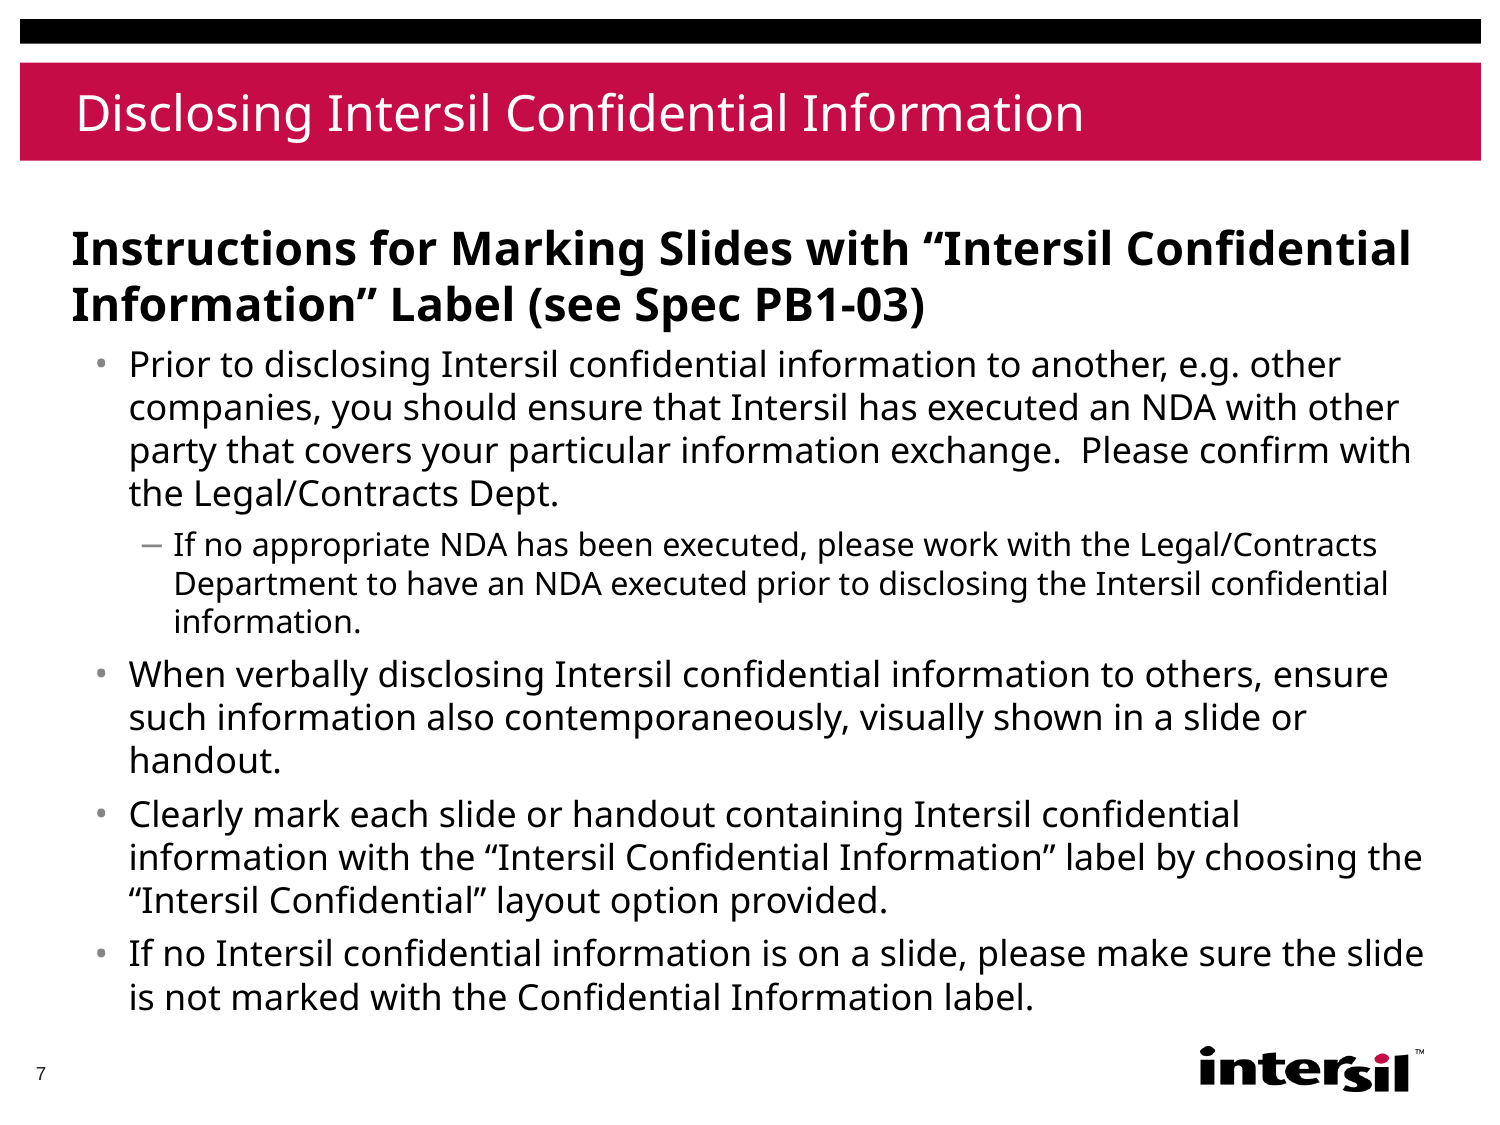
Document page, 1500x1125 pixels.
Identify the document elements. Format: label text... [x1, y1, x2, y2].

title Disclosing Intersil Confidential Information [74, 80, 1479, 142]
picture [1200, 1046, 1424, 1092]
list Instructions for Marking Slides with “Intersil Confidential Information” Label (see Spec PB1-03) Prior to disclosing Intersil confidential information to another, e.g. other companies, you should ensure that Intersil has executed an NDA with other party that covers your particular information exchange. Please confirm with the Legal/Contracts Dept. If no appropriate NDA has been executed, please work with the Legal/Contracts Department to have an NDA executed prior to disclosing the Intersil confidential information. When verbally disclosing Intersil confidential information to others, ensure such information also contemporaneously, visually shown in a slide or handout. Clearly mark each slide or handout containing Intersil confidential information with the “Intersil Confidential Information” label by choosing the “Intersil Confidential” layout option provided. If no Intersil confidential information is on a slide, please make sure the slide is not marked with the Confidential Information label. [45, 218, 1440, 1021]
